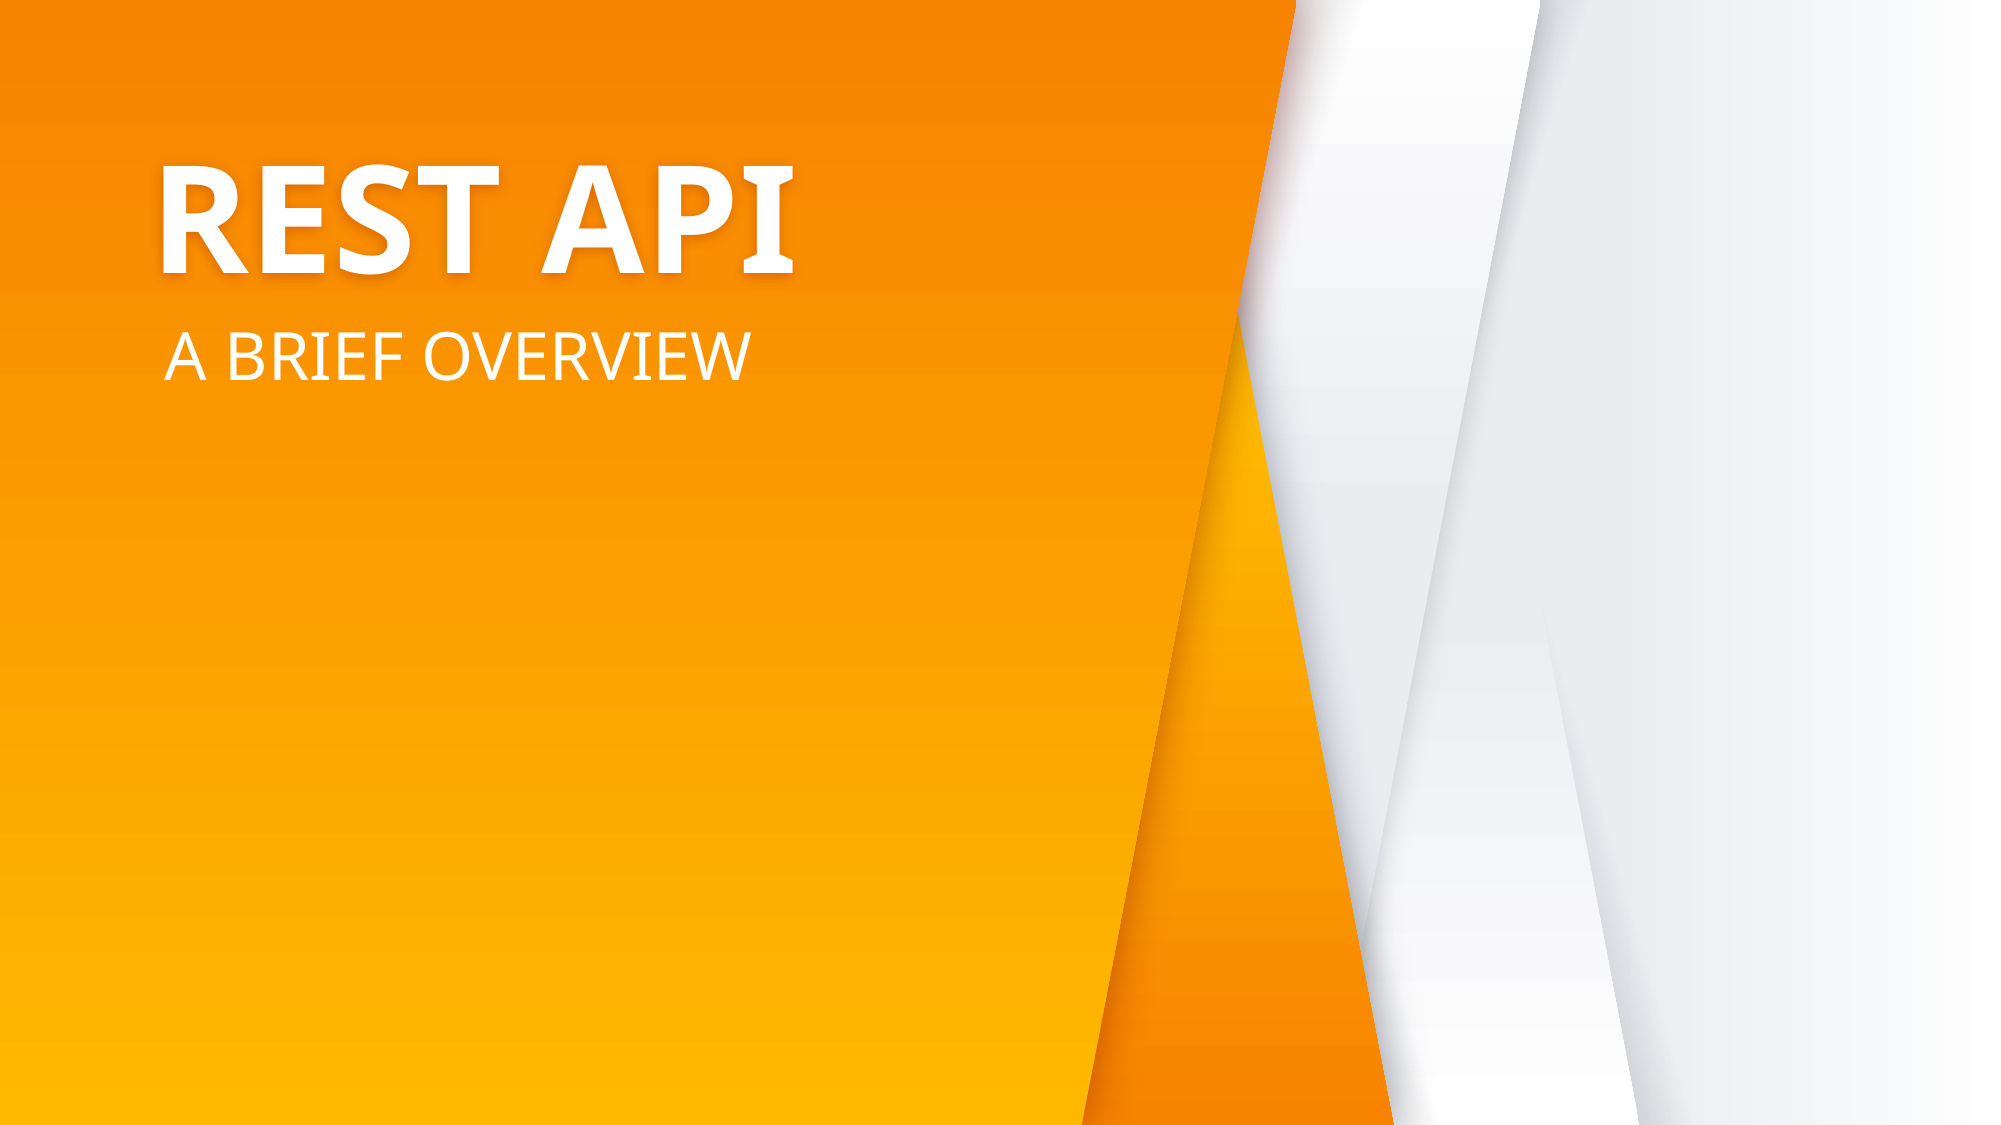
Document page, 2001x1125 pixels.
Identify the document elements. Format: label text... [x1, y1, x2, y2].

text_box A BRIEF OVERVIEW [150, 306, 890, 401]
title REST API [150, 144, 1133, 640]
